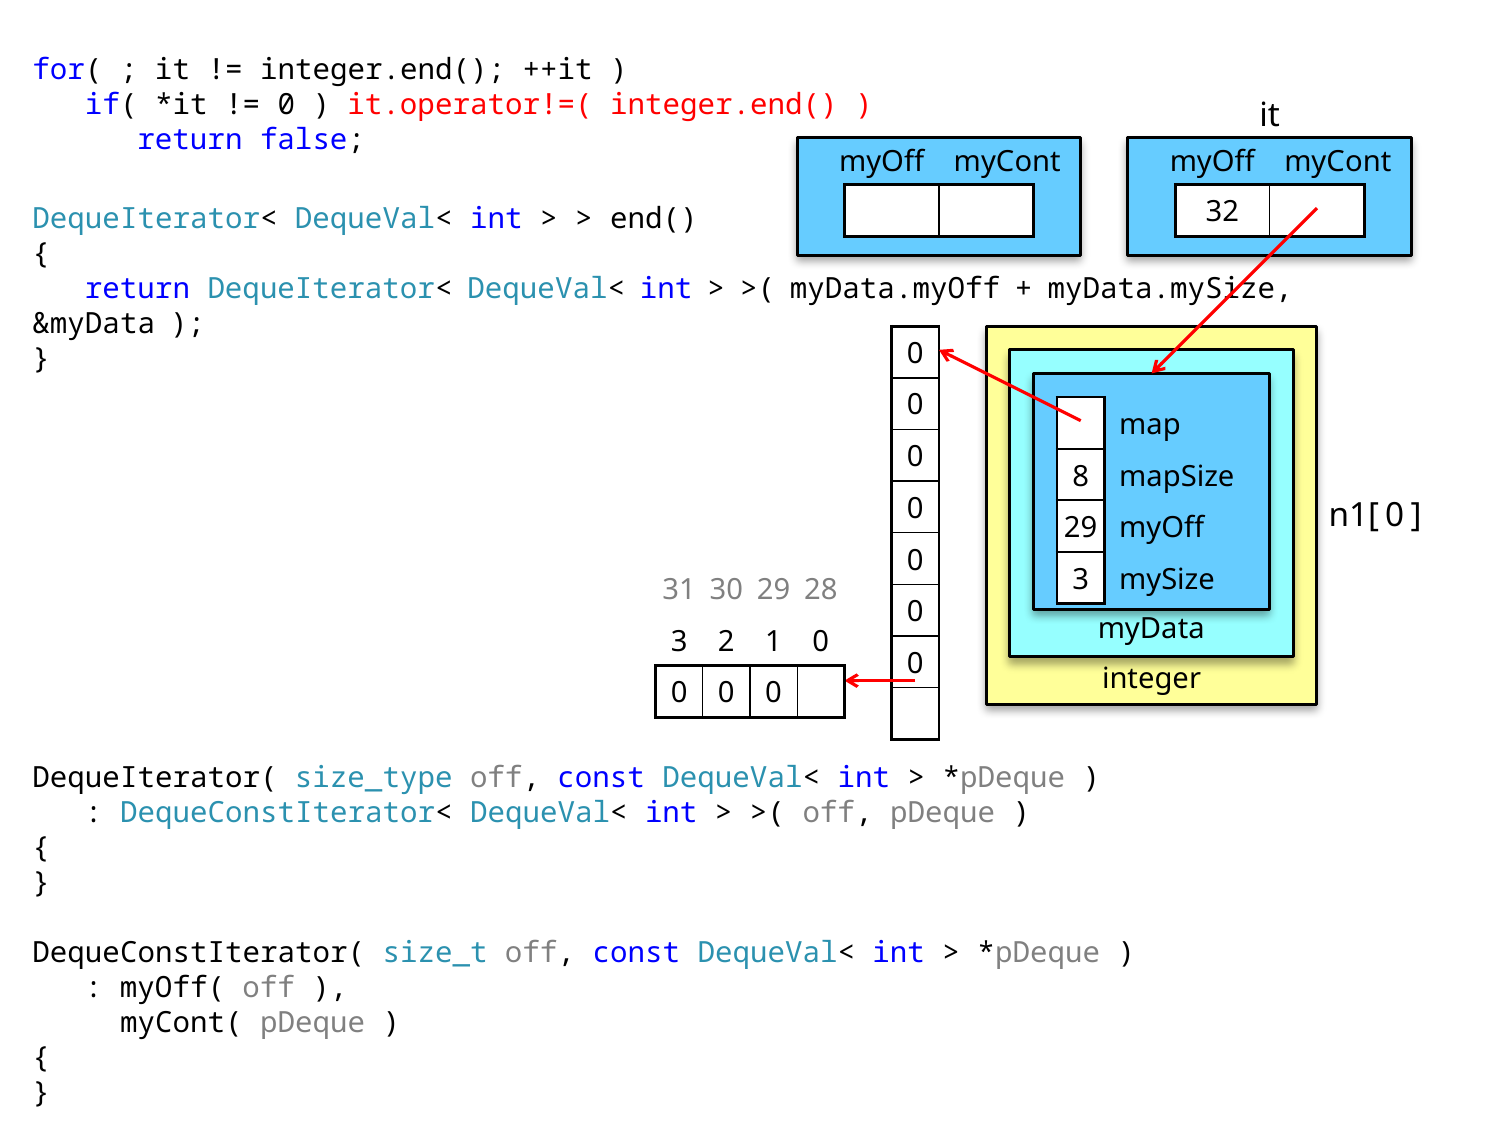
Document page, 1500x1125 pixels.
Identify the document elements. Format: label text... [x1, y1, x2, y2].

table_header 26 [1124, 141, 1261, 265]
table_cell 0 [893, 430, 938, 480]
table_header [1270, 186, 1363, 235]
text_box [1009, 386, 1080, 657]
table_cell 3 [656, 614, 703, 664]
list for( ; it != integer.end(); ++it ) if( *it != 0 ) it.operator!=( integer.end() ) return false; DequeIterator< DequeVal< int > > end() { return DequeIterator< DequeVal< int > >( myData.myOff + myData.mySize, &myData ); } DequeIterator( size_type off, const DequeVal< int > *pDeque ) : DequeConstIterator< DequeVal< int > >( off, pDeque ) { } DequeConstIterator( size_t off, const DequeVal< int > *pDeque ) : myOff( off ), myCont( pDeque ) { } [17, 42, 1483, 1083]
table_cell 0 [893, 637, 938, 687]
table_header [1058, 398, 1103, 448]
table_header 0 [893, 328, 938, 377]
table_cell 1 [750, 614, 797, 664]
text_box [1127, 137, 1285, 256]
table_header [846, 186, 938, 235]
text_box [797, 137, 1081, 256]
table_header 26 [793, 141, 1085, 265]
table_header 31 [656, 563, 703, 614]
table_cell mySize [1106, 552, 1270, 604]
table_cell myOff [1106, 500, 1270, 552]
table_header 4 [1223, 355, 1297, 667]
table_cell 0 [893, 533, 938, 584]
text_box myCont [1270, 137, 1412, 185]
text_box [938, 349, 1081, 421]
text_box integer [1080, 657, 1223, 705]
text_box myCont [939, 137, 1081, 185]
table_cell mapSize [1106, 449, 1270, 500]
table_header map [1106, 397, 1270, 449]
table_cell 0 [703, 667, 749, 716]
text_box myOff [1151, 137, 1270, 185]
text_box myOff [820, 137, 939, 185]
table_cell 8 [1058, 450, 1103, 499]
table_cell 0 [893, 379, 938, 429]
text_box [1271, 185, 1412, 256]
table_header 29 [750, 563, 797, 614]
table_header 26 [1262, 146, 1413, 265]
table_cell 29 [1058, 501, 1103, 551]
text_box [986, 374, 1080, 705]
text_box [1033, 398, 1270, 610]
table_cell 3 [1058, 553, 1103, 602]
text_box [1151, 208, 1318, 374]
table_cell 0 [751, 667, 797, 716]
table_cell [798, 667, 843, 716]
table_cell 0 [797, 614, 844, 664]
text_box [1009, 349, 1174, 392]
table_cell [893, 688, 938, 738]
text_box it [1222, 90, 1317, 137]
text_box [986, 326, 1197, 381]
text_box myData [1080, 609, 1223, 657]
table_cell 2 [703, 614, 750, 664]
table_header 32 [1177, 186, 1269, 235]
text_box [1156, 349, 1294, 657]
table_header 26 [982, 372, 1321, 713]
table_header 30 [703, 563, 750, 614]
text_box [1033, 373, 1270, 407]
text_box n1[0] [1316, 491, 1459, 539]
table_cell 0 [893, 482, 938, 532]
table_header 28 [797, 563, 844, 614]
text_box [1178, 326, 1317, 705]
table_cell 0 [657, 667, 702, 716]
table_cell 0 [893, 585, 938, 635]
table_header [940, 186, 1032, 235]
